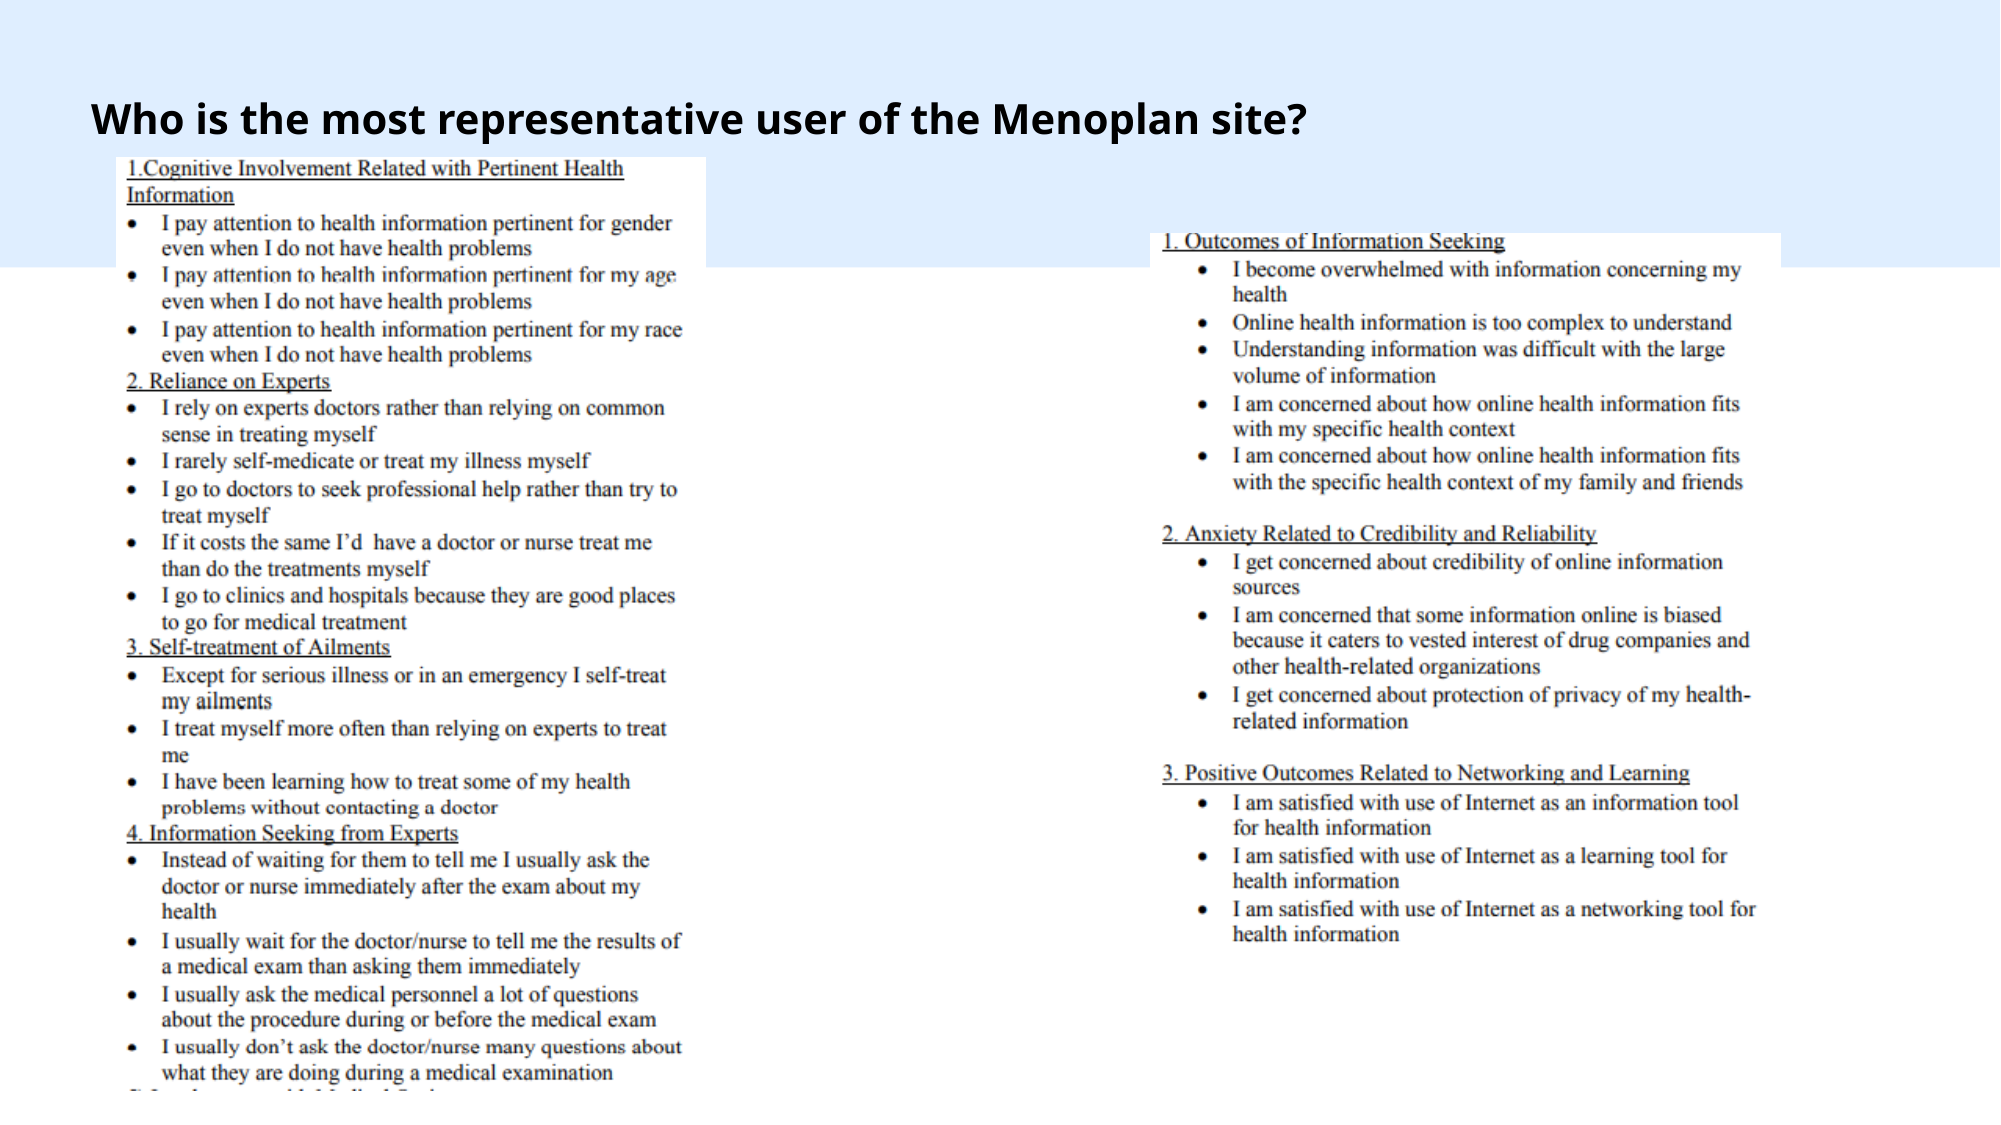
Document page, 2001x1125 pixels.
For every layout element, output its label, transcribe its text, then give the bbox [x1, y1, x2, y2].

text_box Who is the most representative user of the Menoplan site? [76, 71, 1654, 170]
picture [115, 157, 706, 1091]
picture [1150, 233, 1781, 954]
text_box [0, 0, 2000, 268]
